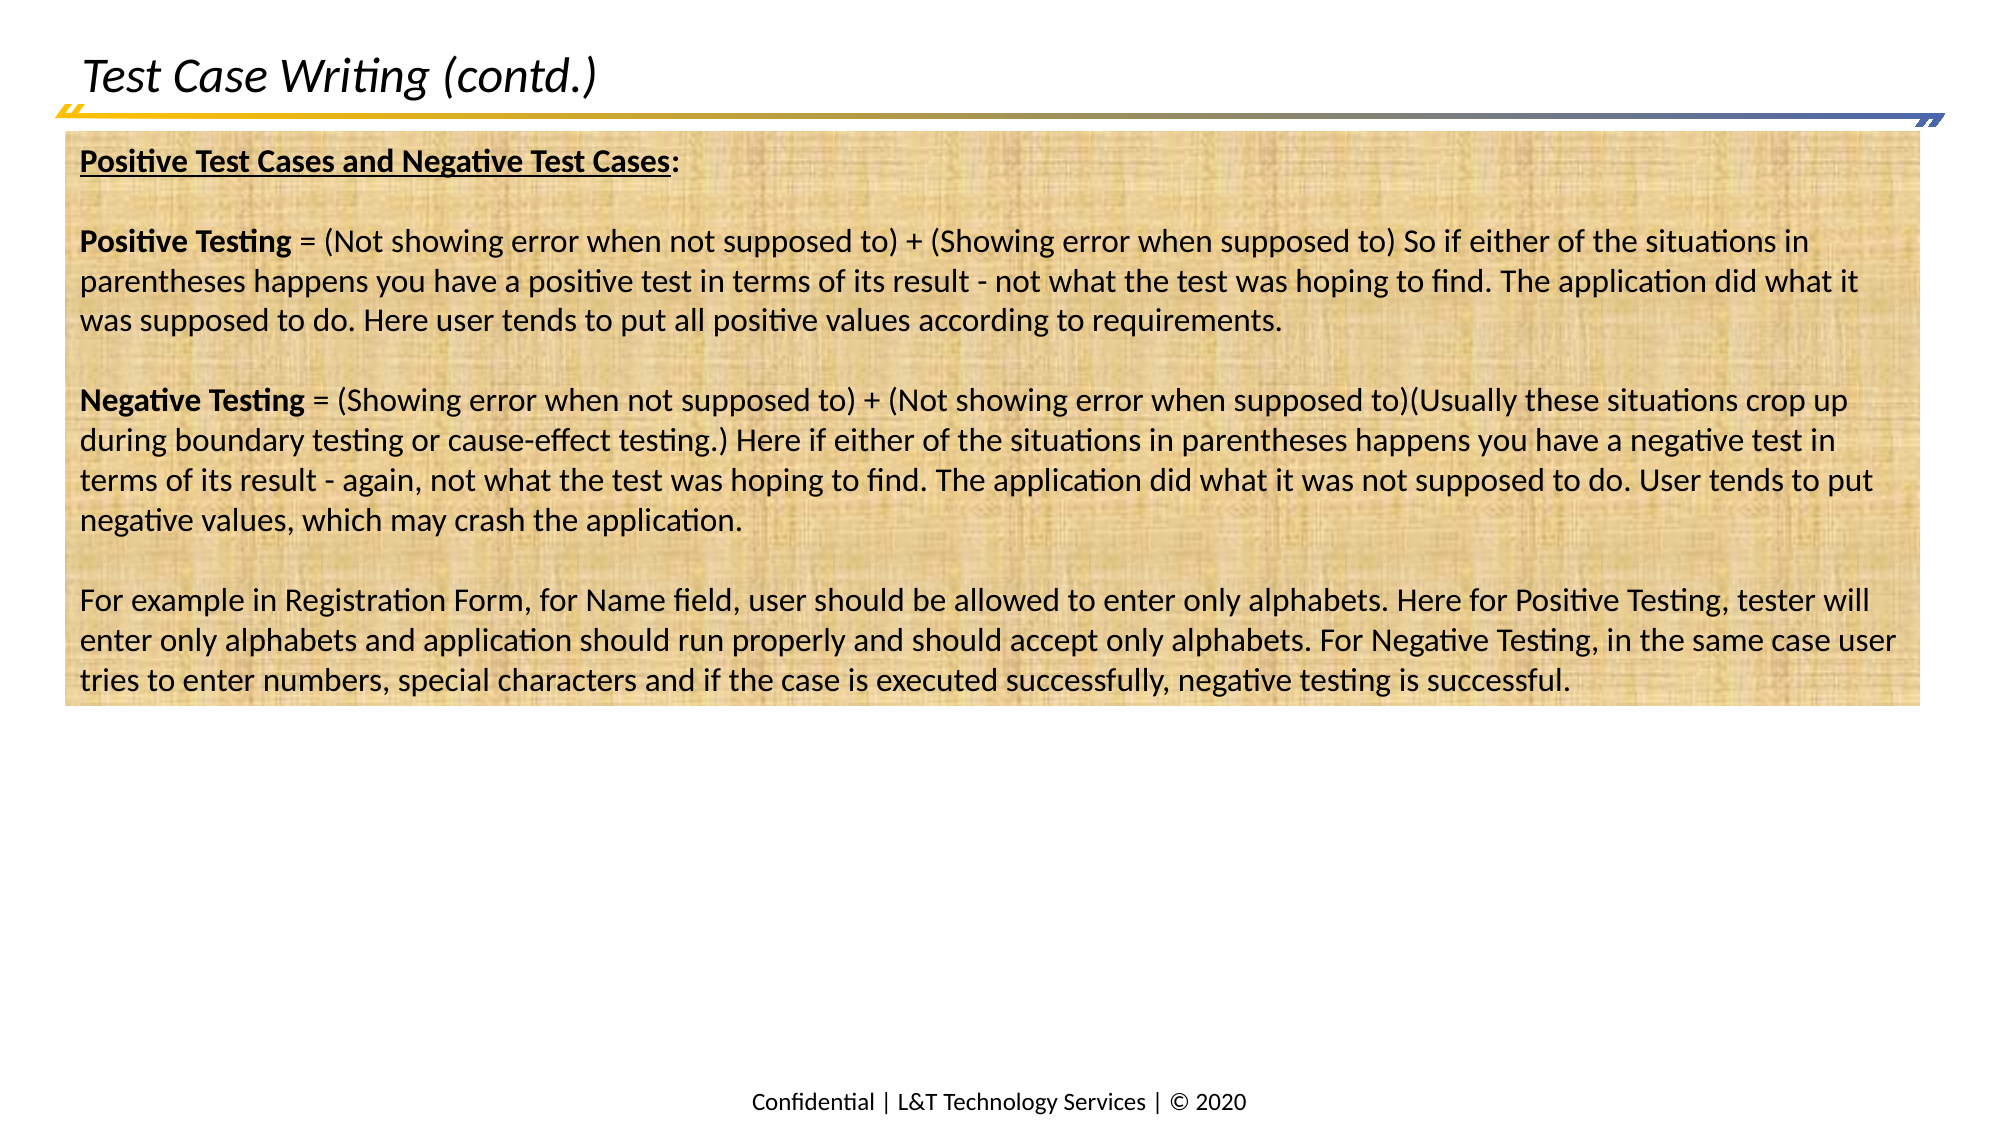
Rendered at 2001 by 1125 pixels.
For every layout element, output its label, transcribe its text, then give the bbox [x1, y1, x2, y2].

title Test Case Writing (contd.) [66, 0, 1934, 111]
text_box Positive Test Cases and Negative Test Cases: Positive Testing = (Not showing error when not supposed to) + (Showing error when supposed to) So if either of the situations in parentheses happens you have a positive test in terms of its result - not what the test was hoping to find. The application did what it was supposed to do. Here user tends to put all positive values according to requirements. Negative Testing = (Showing error when not supposed to) + (Not showing error when supposed to)(Usually these situations crop up during boundary testing or cause-effect testing.) Here if either of the situations in parentheses happens you have a negative test in terms of its result - again, not what the test was hoping to find. The application did what it was not supposed to do. User tends to put negative values, which may crash the application. For example in Registration Form, for Name field, user should be allowed to enter only alphabets. Here for Positive Testing, tester will enter only alphabets and application should run properly and should accept only alphabets. For Negative Testing, in the same case user tries to enter numbers, special characters and if the case is executed successfully, negative testing is successful. [65, 131, 1921, 706]
